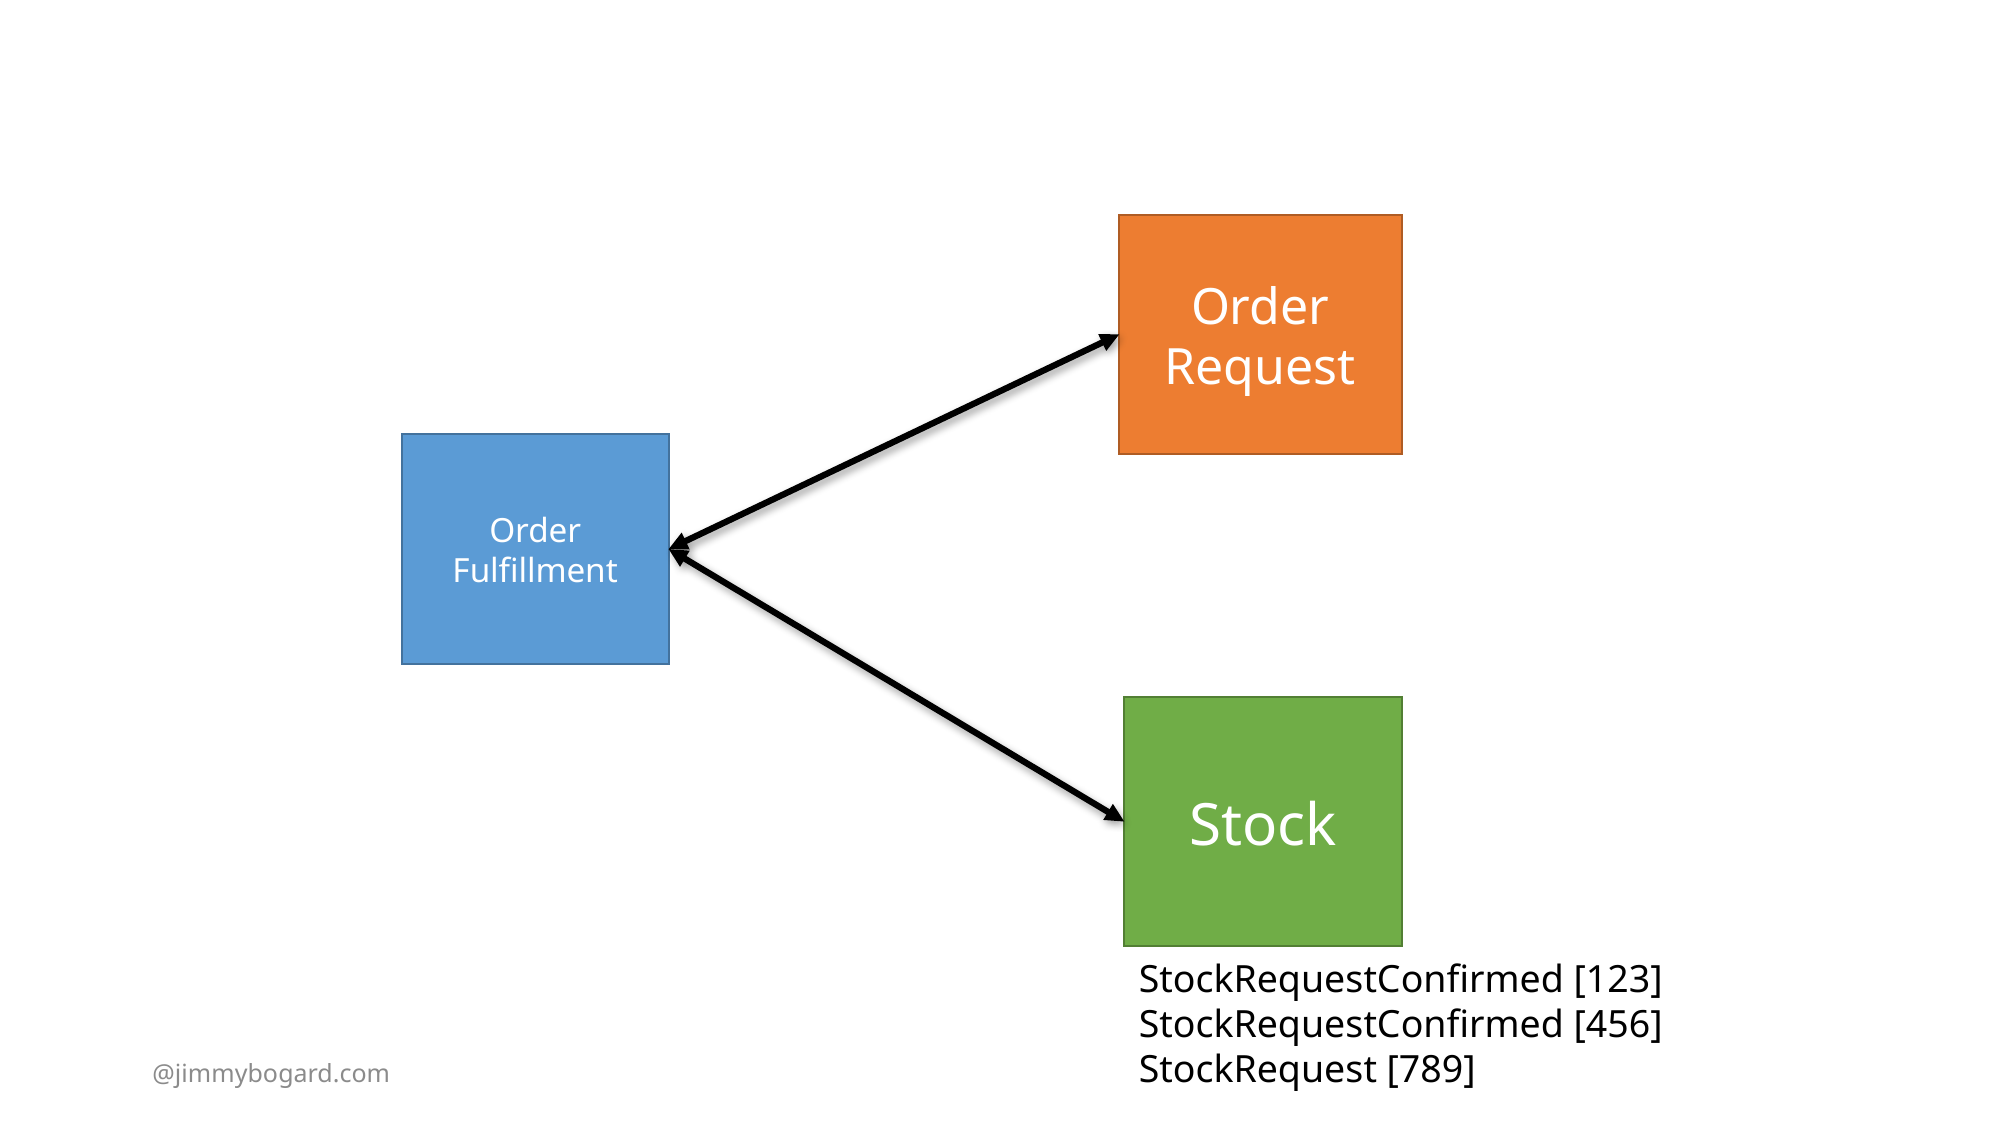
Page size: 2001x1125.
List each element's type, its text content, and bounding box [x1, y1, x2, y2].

text_box Order Request [1118, 214, 1403, 455]
text_box Order Fulfillment [401, 433, 668, 665]
text_box Stock [1123, 696, 1403, 947]
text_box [668, 334, 1120, 549]
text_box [668, 549, 1125, 822]
slide_number @jimmybogard.com [137, 1042, 588, 1103]
text_box StockRequestConfirmed [123] StockRequestConfirmed [456] StockRequest [789] [1124, 947, 1767, 1098]
